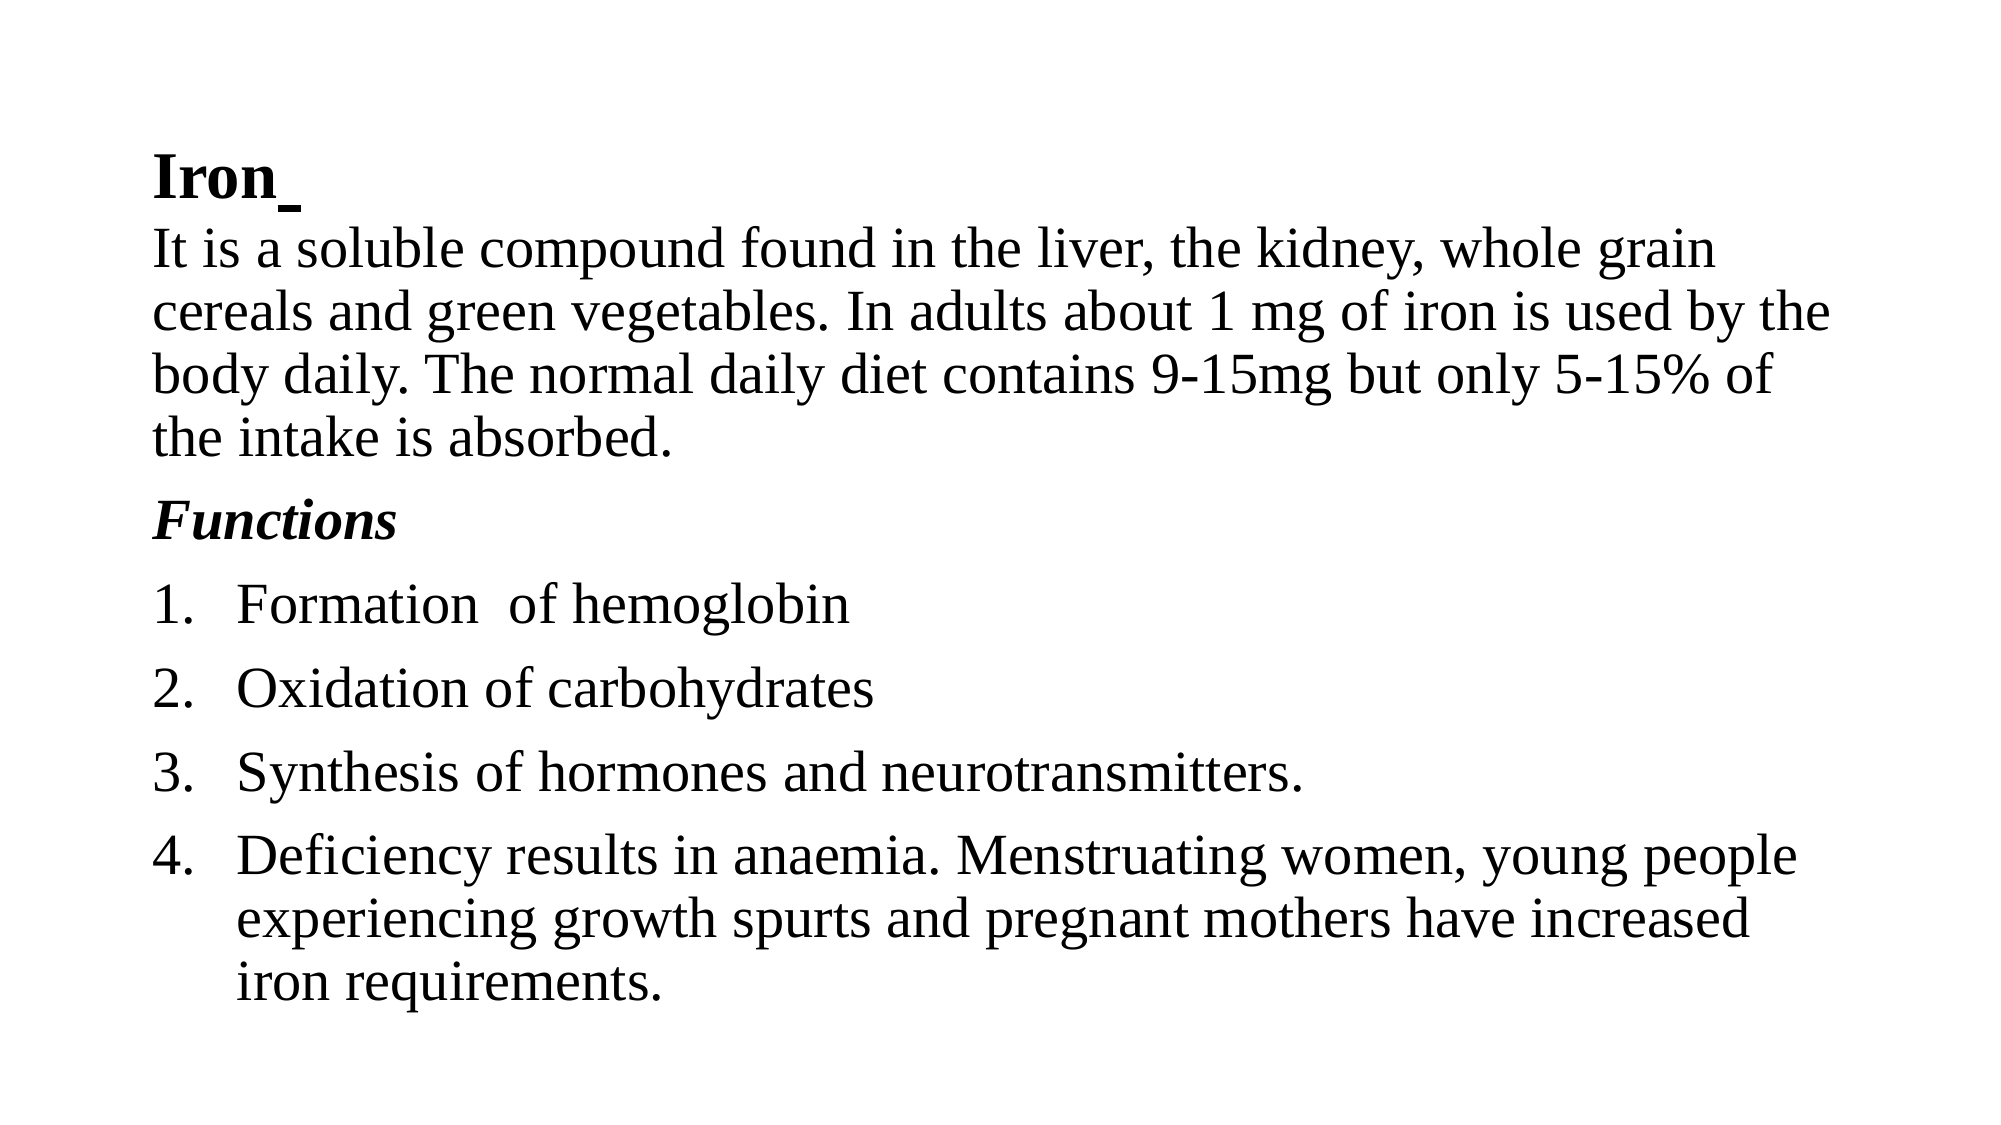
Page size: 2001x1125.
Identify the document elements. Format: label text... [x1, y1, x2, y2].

title Iron [137, 59, 1863, 210]
list It is a soluble compound found in the liver, the kidney, whole grain cereals and green vegetables. In adults about 1 mg of iron is used by the body daily. The normal daily diet contains 9-15mg but only 5-15% of the intake is absorbed. Functions Formation of hemoglobin Oxidation of carbohydrates Synthesis of hormones and neurotransmitters. Deficiency results in anaemia. Menstruating women, young people experiencing growth spurts and pregnant mothers have increased iron requirements. [137, 210, 1863, 1088]
